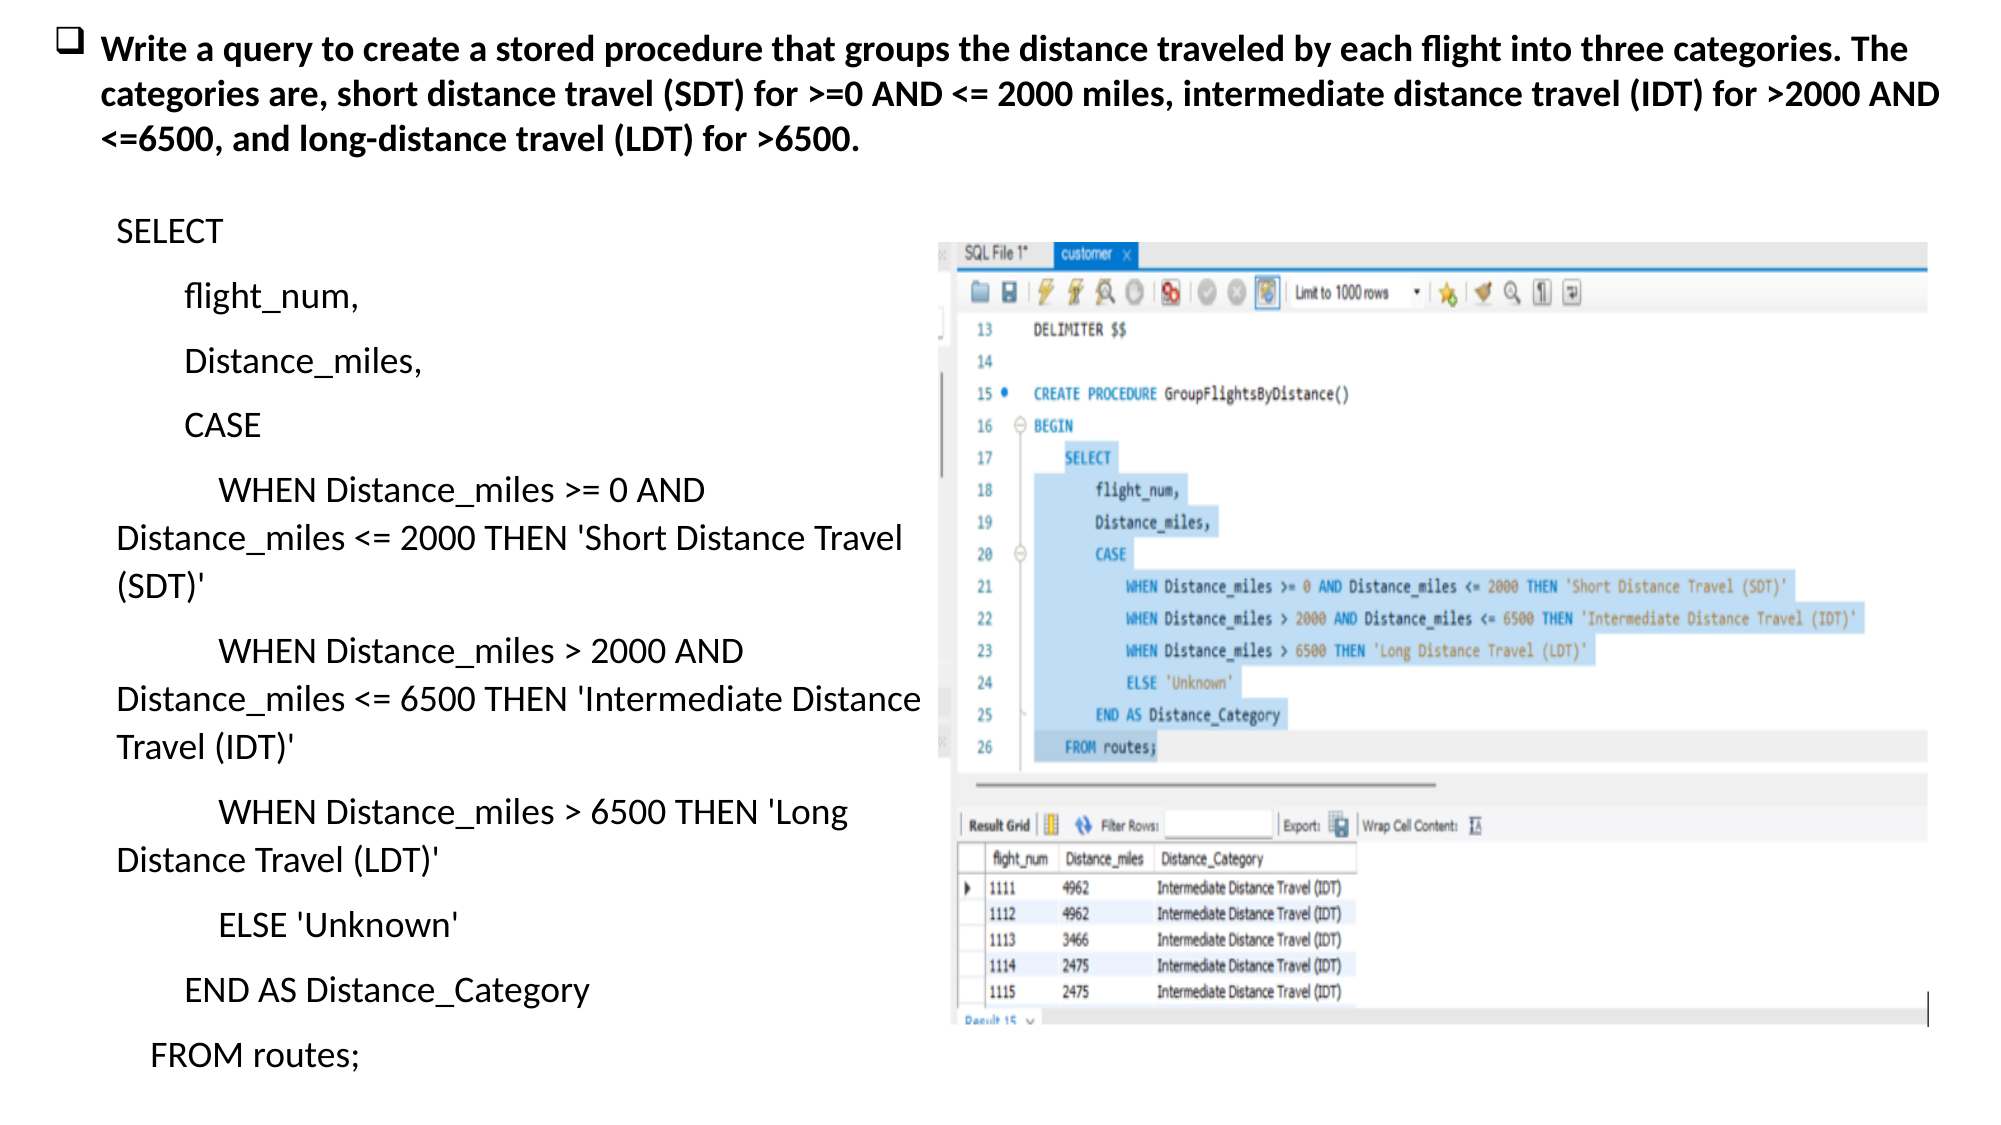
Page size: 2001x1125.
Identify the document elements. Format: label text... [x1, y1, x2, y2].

text_box Write a query to create a stored procedure that groups the distance traveled by each flight into three categories. The categories are, short distance travel (SDT) for >=0 AND <= 2000 miles, intermediate distance travel (IDT) for >2000 AND <=6500, and long-distance travel (LDT) for >6500. [38, 16, 1961, 211]
picture [938, 242, 1948, 1027]
text_box SELECT flight_num, Distance_miles, CASE WHEN Distance_miles >= 0 AND Distance_miles <= 2000 THEN 'Short Distance Travel (SDT)' WHEN Distance_miles > 2000 AND Distance_miles <= 6500 THEN 'Intermediate Distance Travel (IDT)' WHEN Distance_miles > 6500 THEN 'Long Distance Travel (LDT)' ELSE 'Unknown' END AS Distance_Category FROM routes; [73, 195, 953, 1125]
